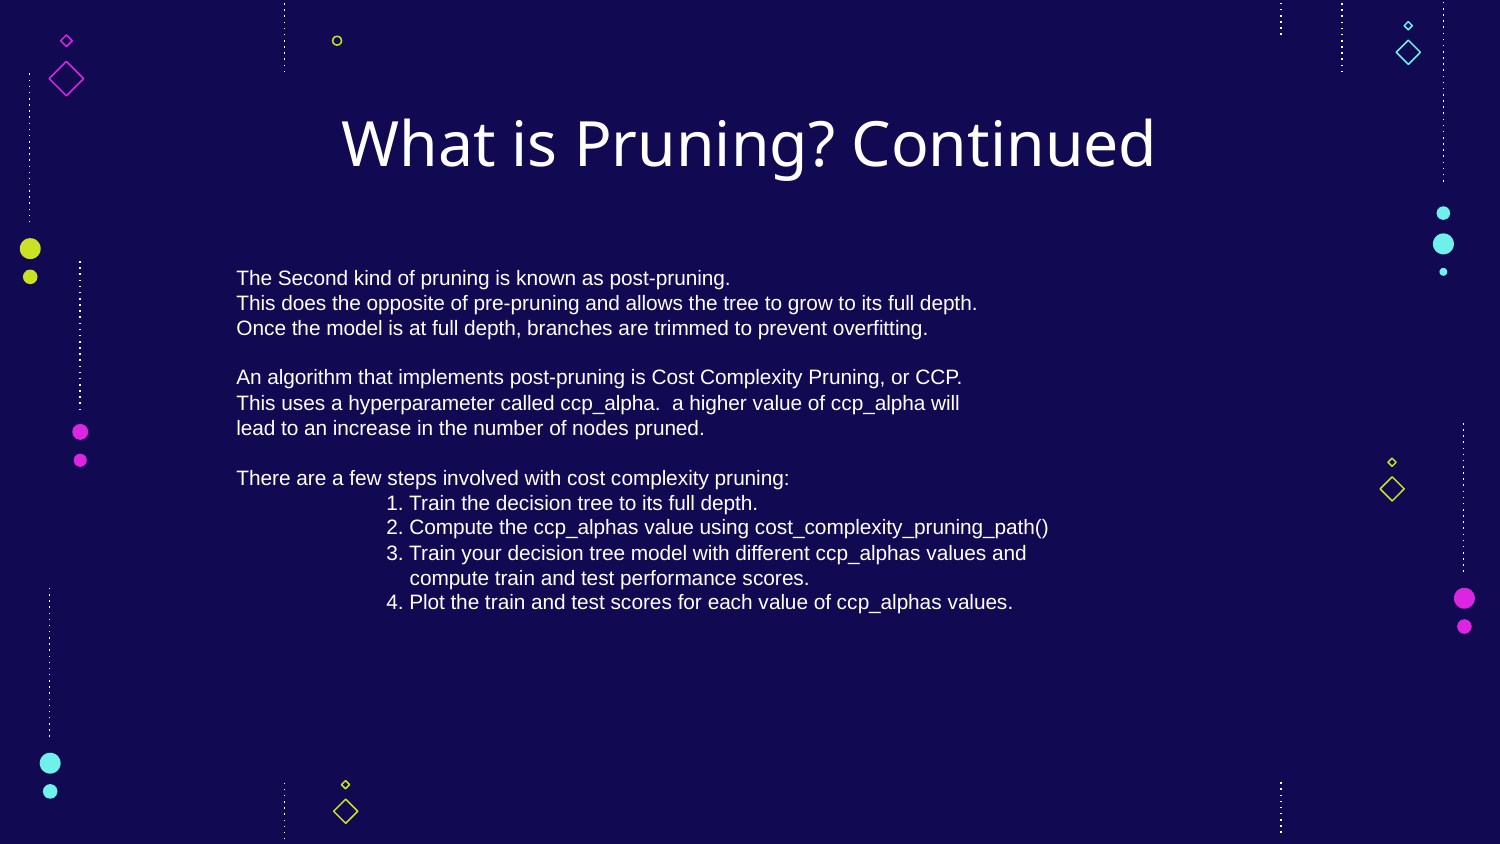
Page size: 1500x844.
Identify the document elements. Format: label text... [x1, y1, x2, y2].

text_box The Second kind of pruning is known as post-pruning. This does the opposite of pre-pruning and allows the tree to grow to its full depth. Once the model is at full depth, branches are trimmed to prevent overfitting. An algorithm that implements post-pruning is Cost Complexity Pruning, or CCP. This uses a hyperparameter called ccp_alpha. a higher value of ccp_alpha will lead to an increase in the number of nodes pruned. There are a few steps involved with cost complexity pruning: 1. Train the decision tree to its full depth. 2. Compute the ccp_alphas value using cost_complexity_pruning_path() 3. Train your decision tree model with different ccp_alphas values and compute train and test performance scores. 4. Plot the train and test scores for each value of ccp_alphas values. [221, 256, 1064, 622]
title What is Pruning? Continued [118, 88, 1382, 167]
